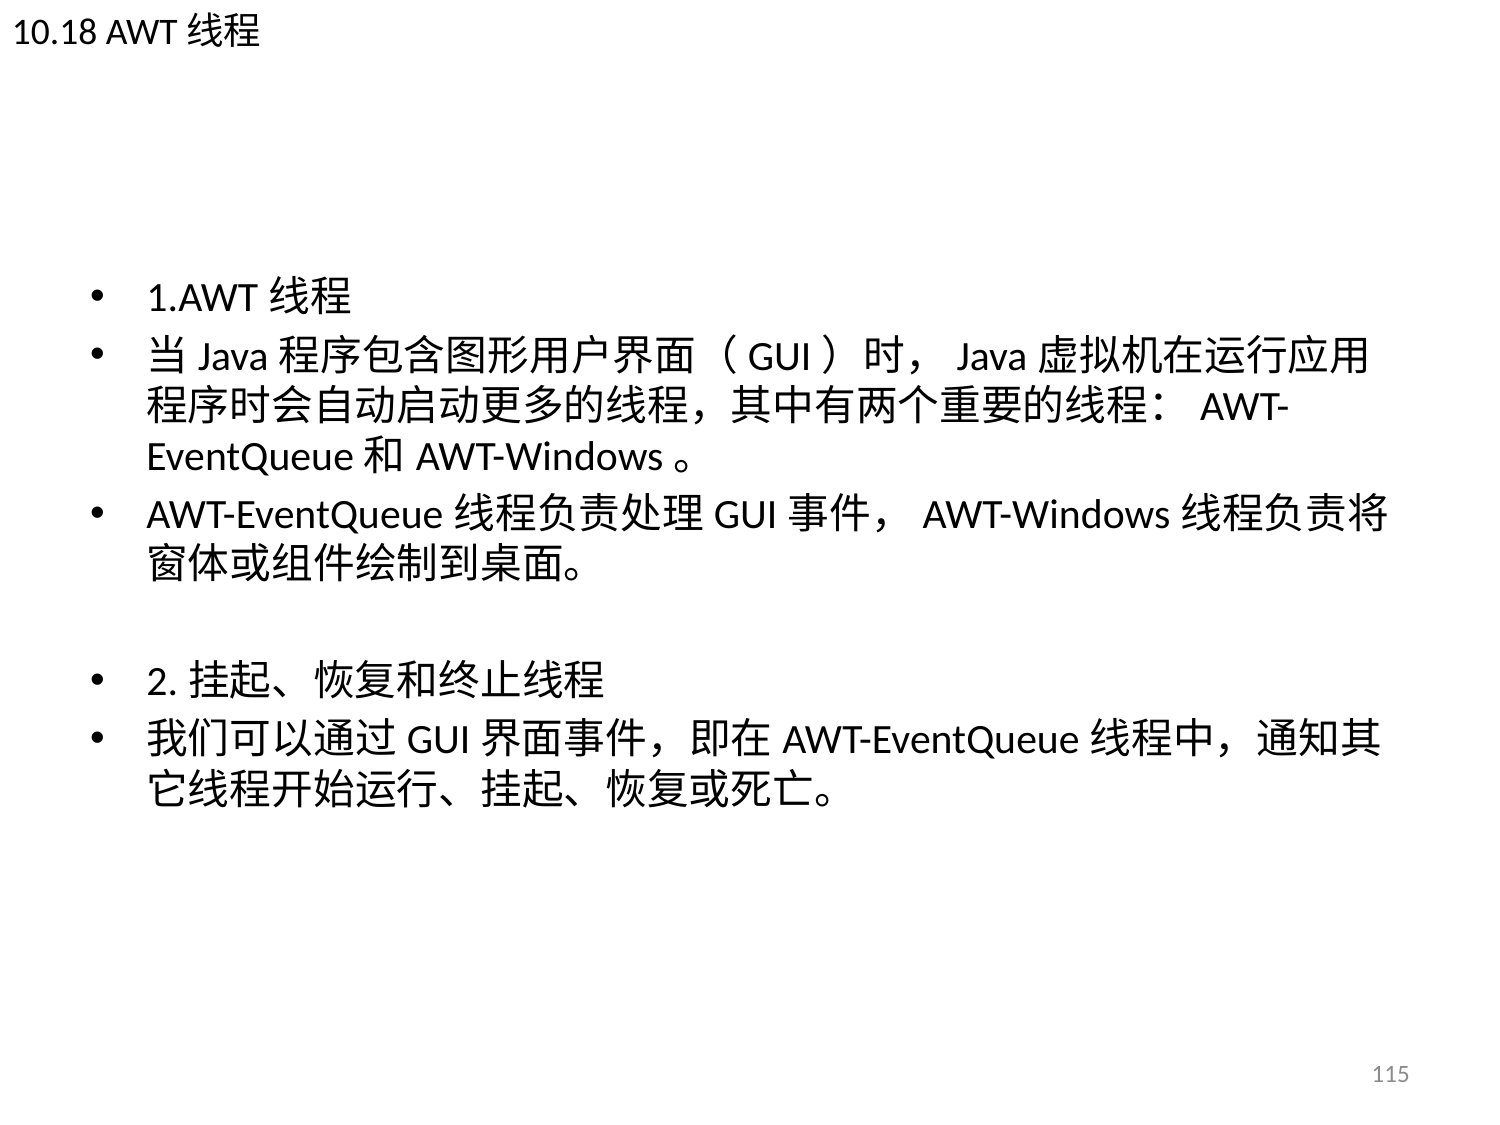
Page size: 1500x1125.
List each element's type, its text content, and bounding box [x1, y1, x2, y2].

text_box 10.18 AWT线程 [0, 0, 277, 60]
list 1.AWT线程 当Java程序包含图形用户界面（GUI）时，Java虚拟机在运行应用程序时会自动启动更多的线程，其中有两个重要的线程：AWT-EventQueue和AWT-Windows。 AWT-EventQueue线程负责处理GUI事件，AWT-Windows线程负责将窗体或组件绘制到桌面。 2.挂起、恢复和终止线程 我们可以通过GUI界面事件，即在AWT-EventQueue线程中，通知其它线程开始运行、挂起、恢复或死亡。 [75, 262, 1425, 1005]
slide_number 115 [1074, 1042, 1425, 1103]
